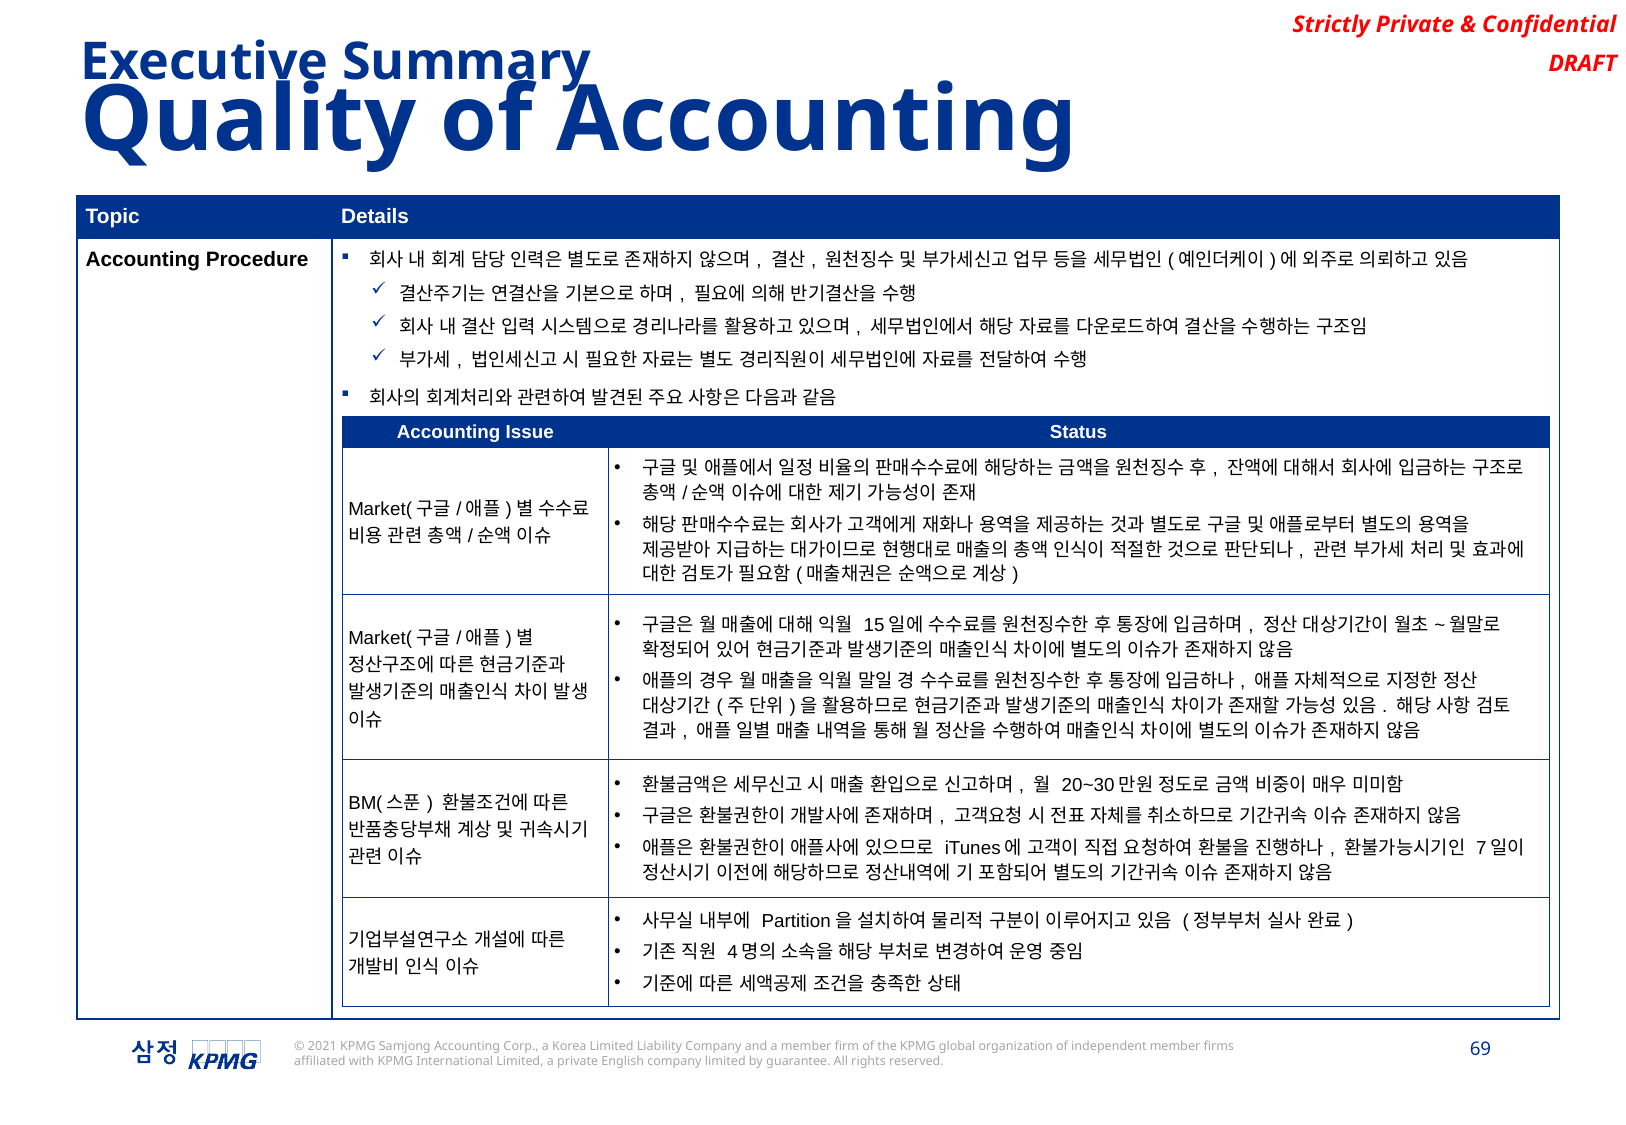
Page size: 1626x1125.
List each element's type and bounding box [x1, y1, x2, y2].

table_header [78, 196, 331, 238]
picture [129, 1038, 263, 1071]
text_box [65, 37, 1475, 178]
table_header [343, 417, 607, 447]
table_cell [78, 239, 331, 1018]
table_cell [333, 239, 1559, 1018]
table_header [609, 417, 1549, 447]
table_header [333, 196, 1559, 238]
